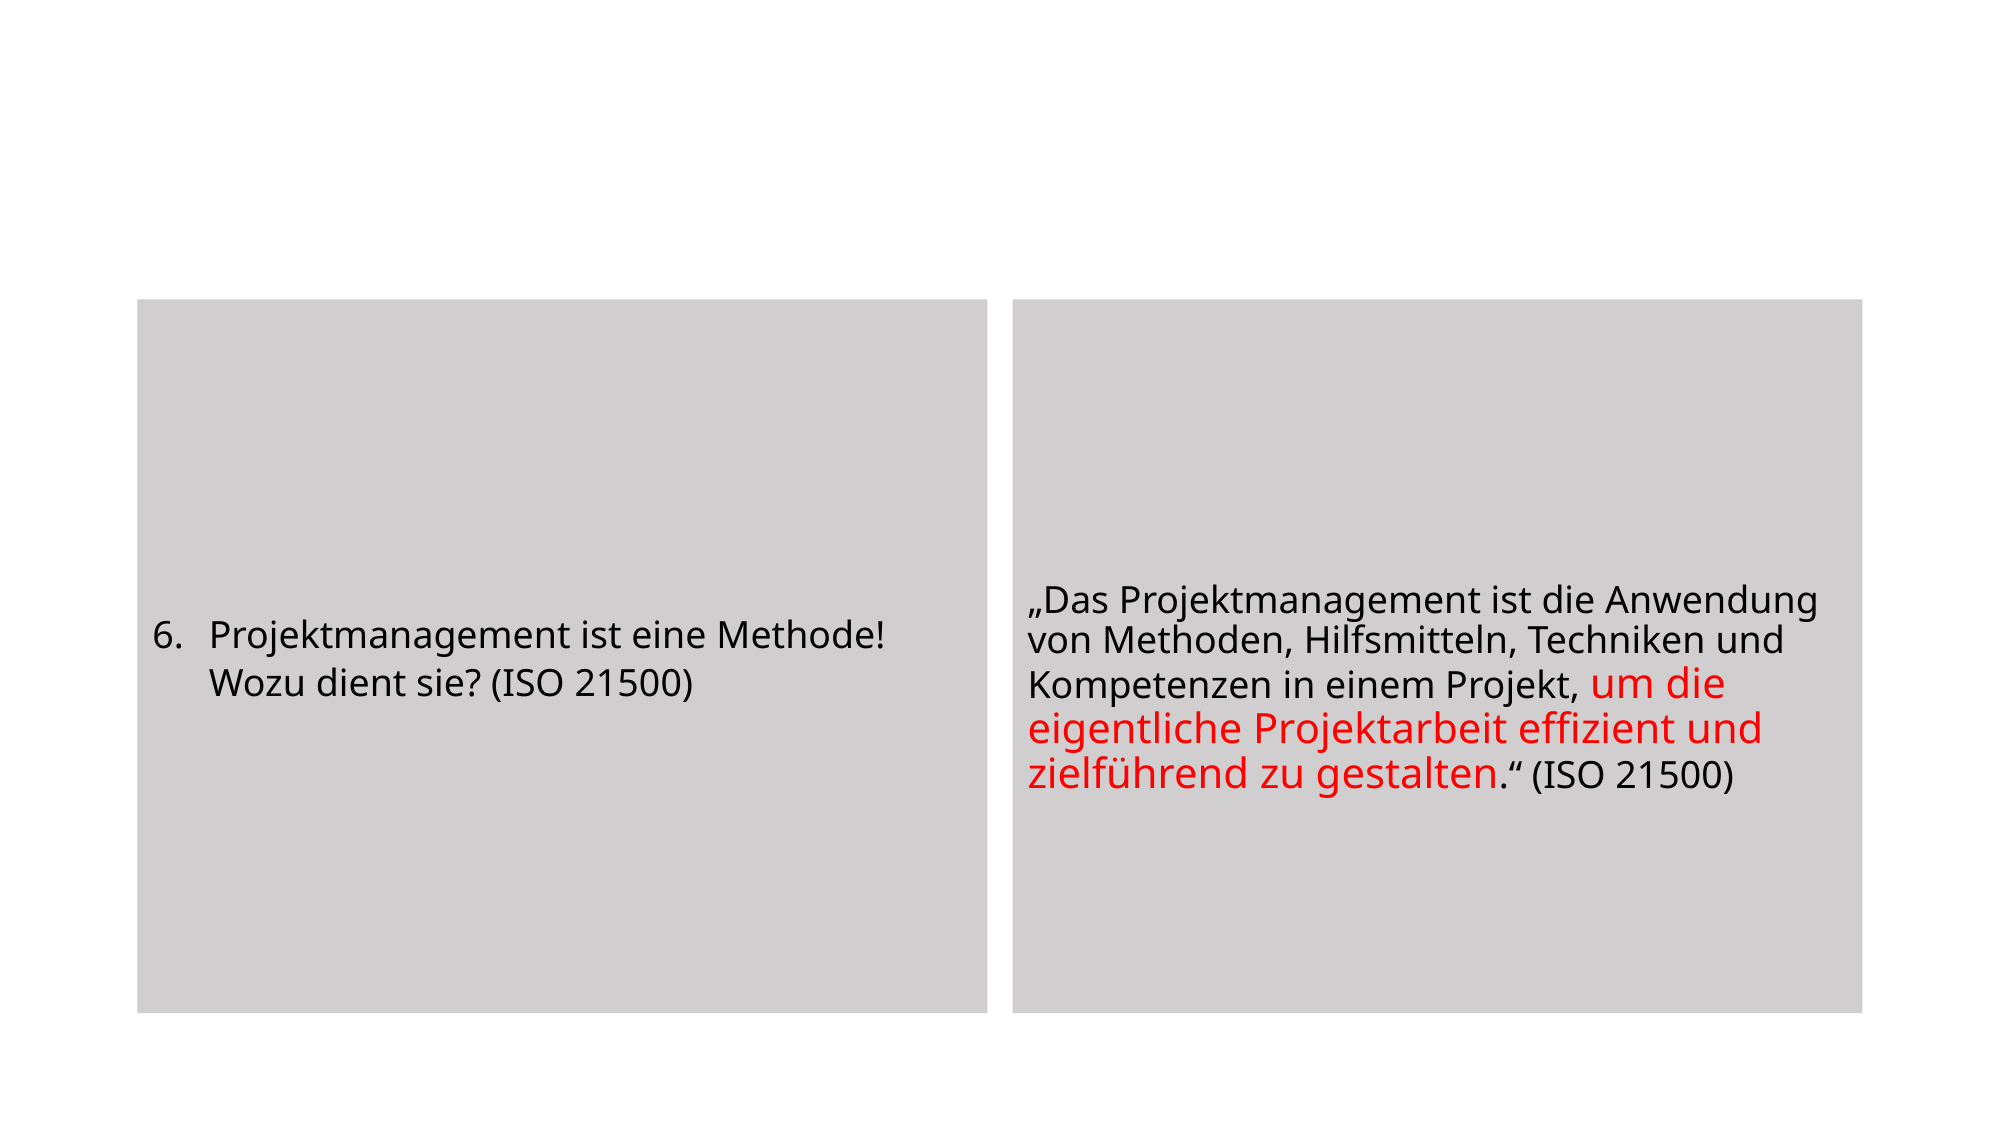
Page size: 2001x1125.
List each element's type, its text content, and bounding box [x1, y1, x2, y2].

list Projektmanagement ist eine Methode! Wozu dient sie? (ISO 21500) [137, 299, 988, 1014]
list „Das Projektmanagement ist die Anwendung von Methoden, Hilfsmitteln, Techniken und Kompetenzen in einem Projekt, um die eigentliche Projektarbeit effizient und zielführend zu gestalten.“ (ISO 21500) [1012, 299, 1863, 1014]
